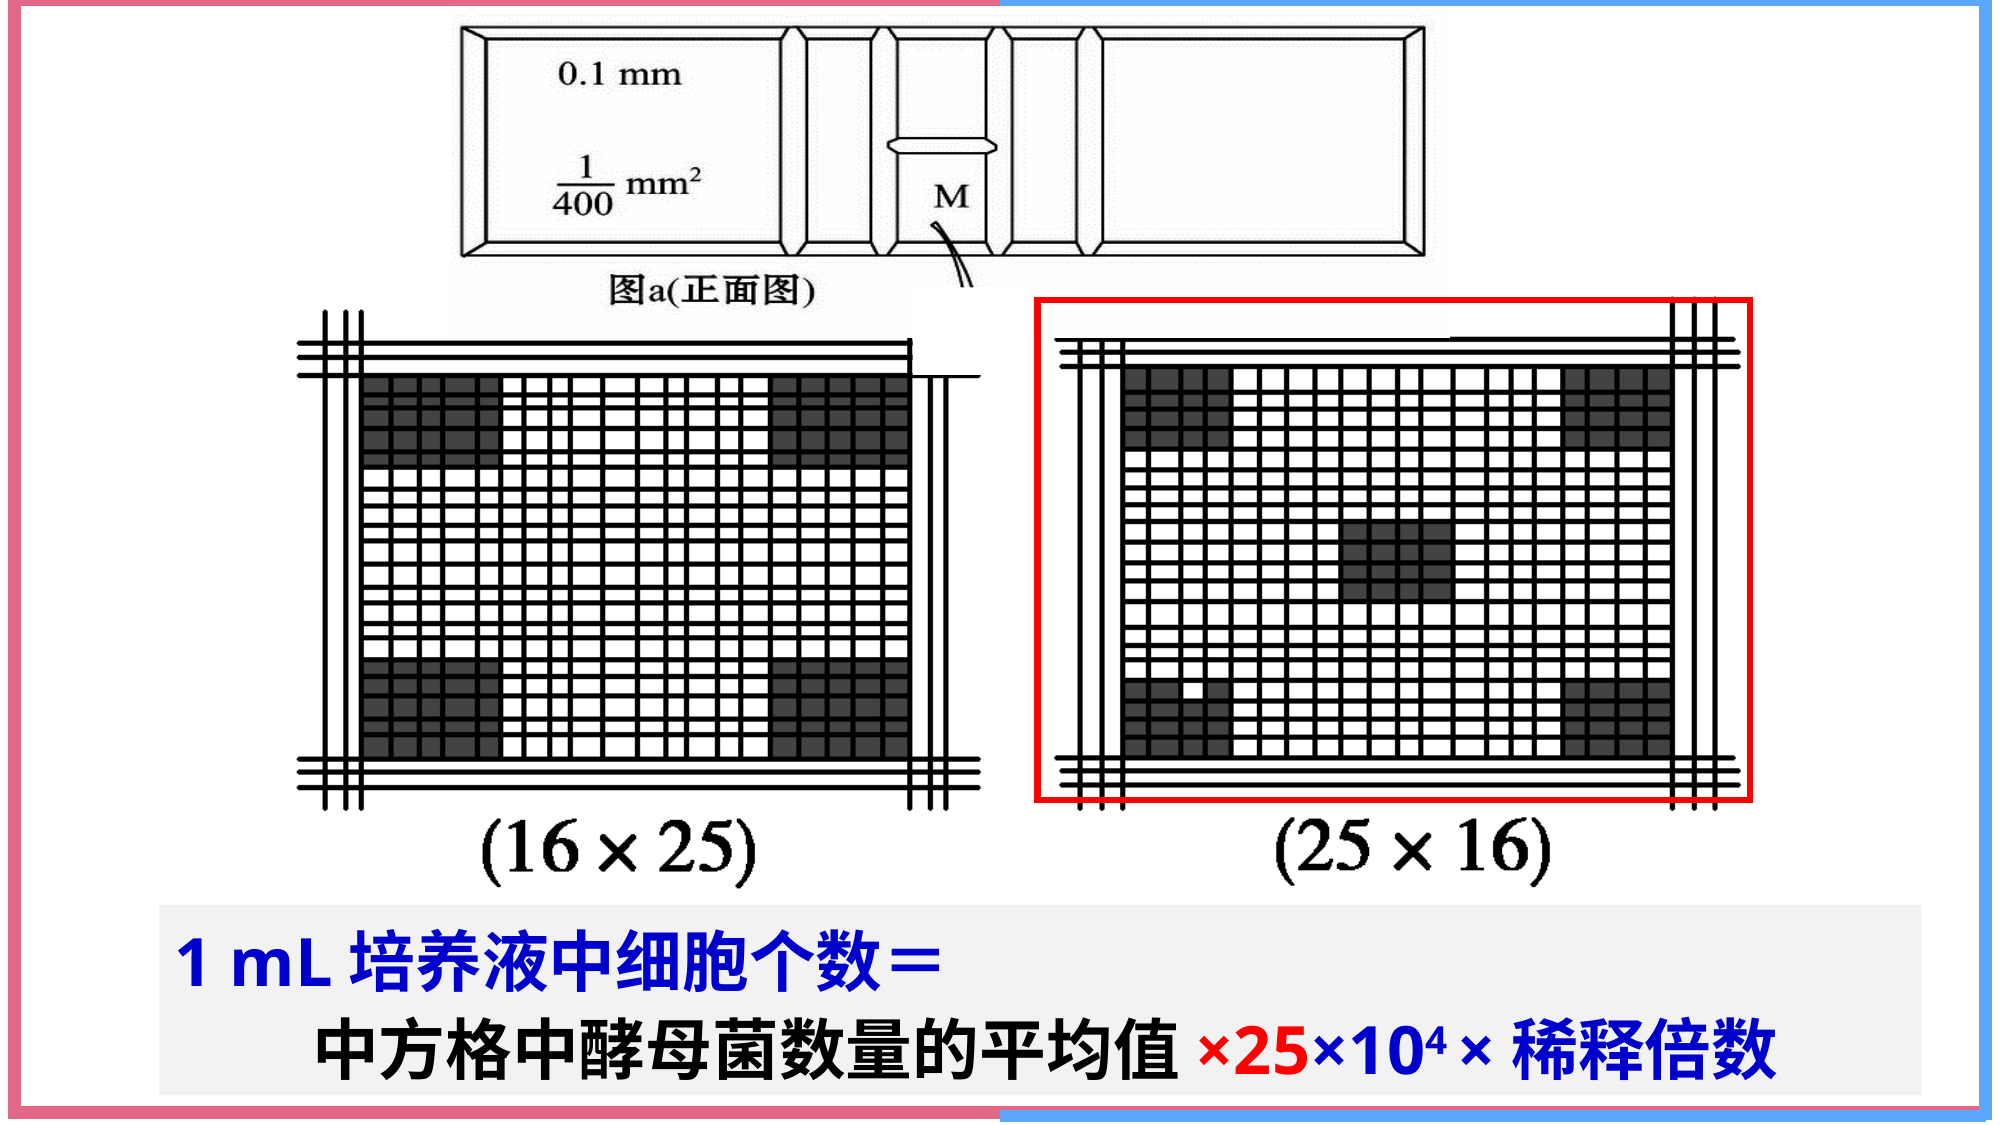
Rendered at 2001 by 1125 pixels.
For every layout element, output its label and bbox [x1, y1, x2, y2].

text_box [14, 0, 1986, 1120]
